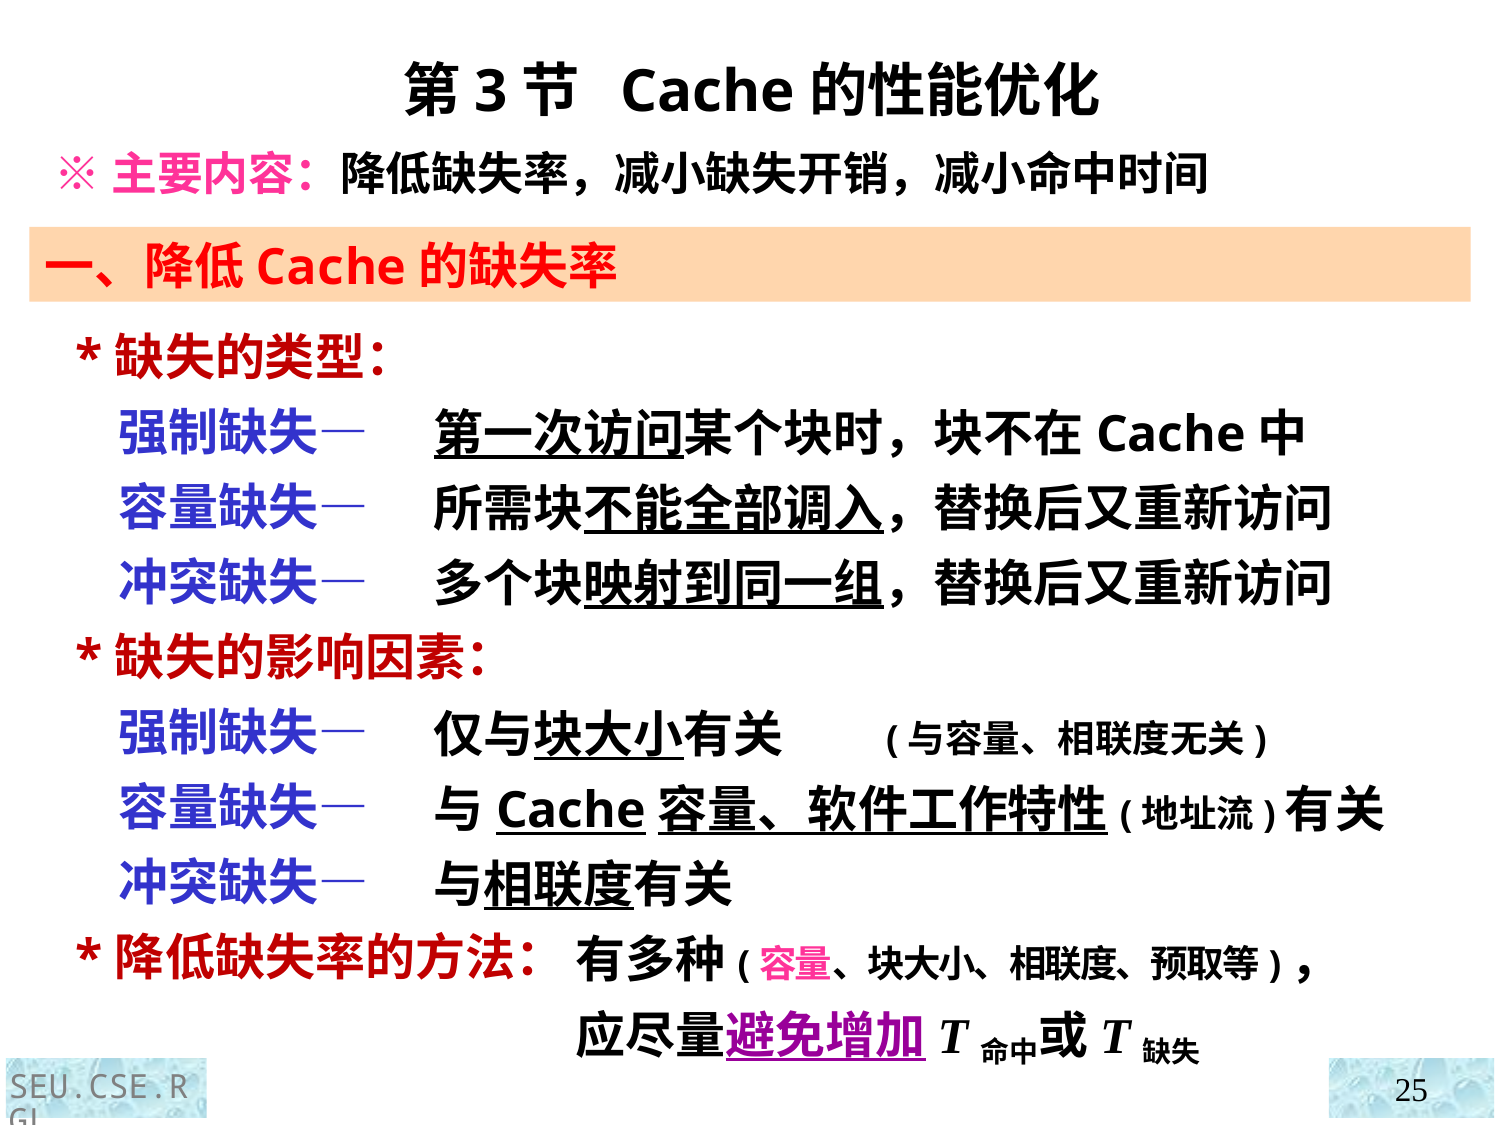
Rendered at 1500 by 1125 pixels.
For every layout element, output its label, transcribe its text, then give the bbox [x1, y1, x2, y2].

text_box 有多种(容量、块大小、相联度、预取等)， 应尽量避免增加T命中或T缺失 [560, 905, 1471, 1076]
text_box 一、降低Cache的缺失率 [29, 226, 1471, 302]
text_box *缺失的类型： 强制缺失— 容量缺失— 冲突缺失— *缺失的影响因素： 强制缺失— 容量缺失— 冲突缺失— *降低缺失率的方法： [35, 302, 609, 993]
text_box ※主要内容：降低缺失率，减小缺失开销，减小命中时间 [29, 137, 1471, 207]
text_box 第3节 Cache的性能优化 [299, 45, 1203, 131]
text_box 第一次访问某个块时，块不在Cache中 所需块不能全部调入，替换后又重新访问 多个块映射到同一组，替换后又重新访问 [419, 379, 1471, 619]
slide_number 25 [1328, 1058, 1495, 1118]
text_box 仅与块大小有关 (与容量、相联度无关) 与Cache容量、软件工作特性(地址流)有关 与相联度有关 [419, 680, 1471, 921]
footer SEU.CSE.RGL [5, 1058, 207, 1118]
